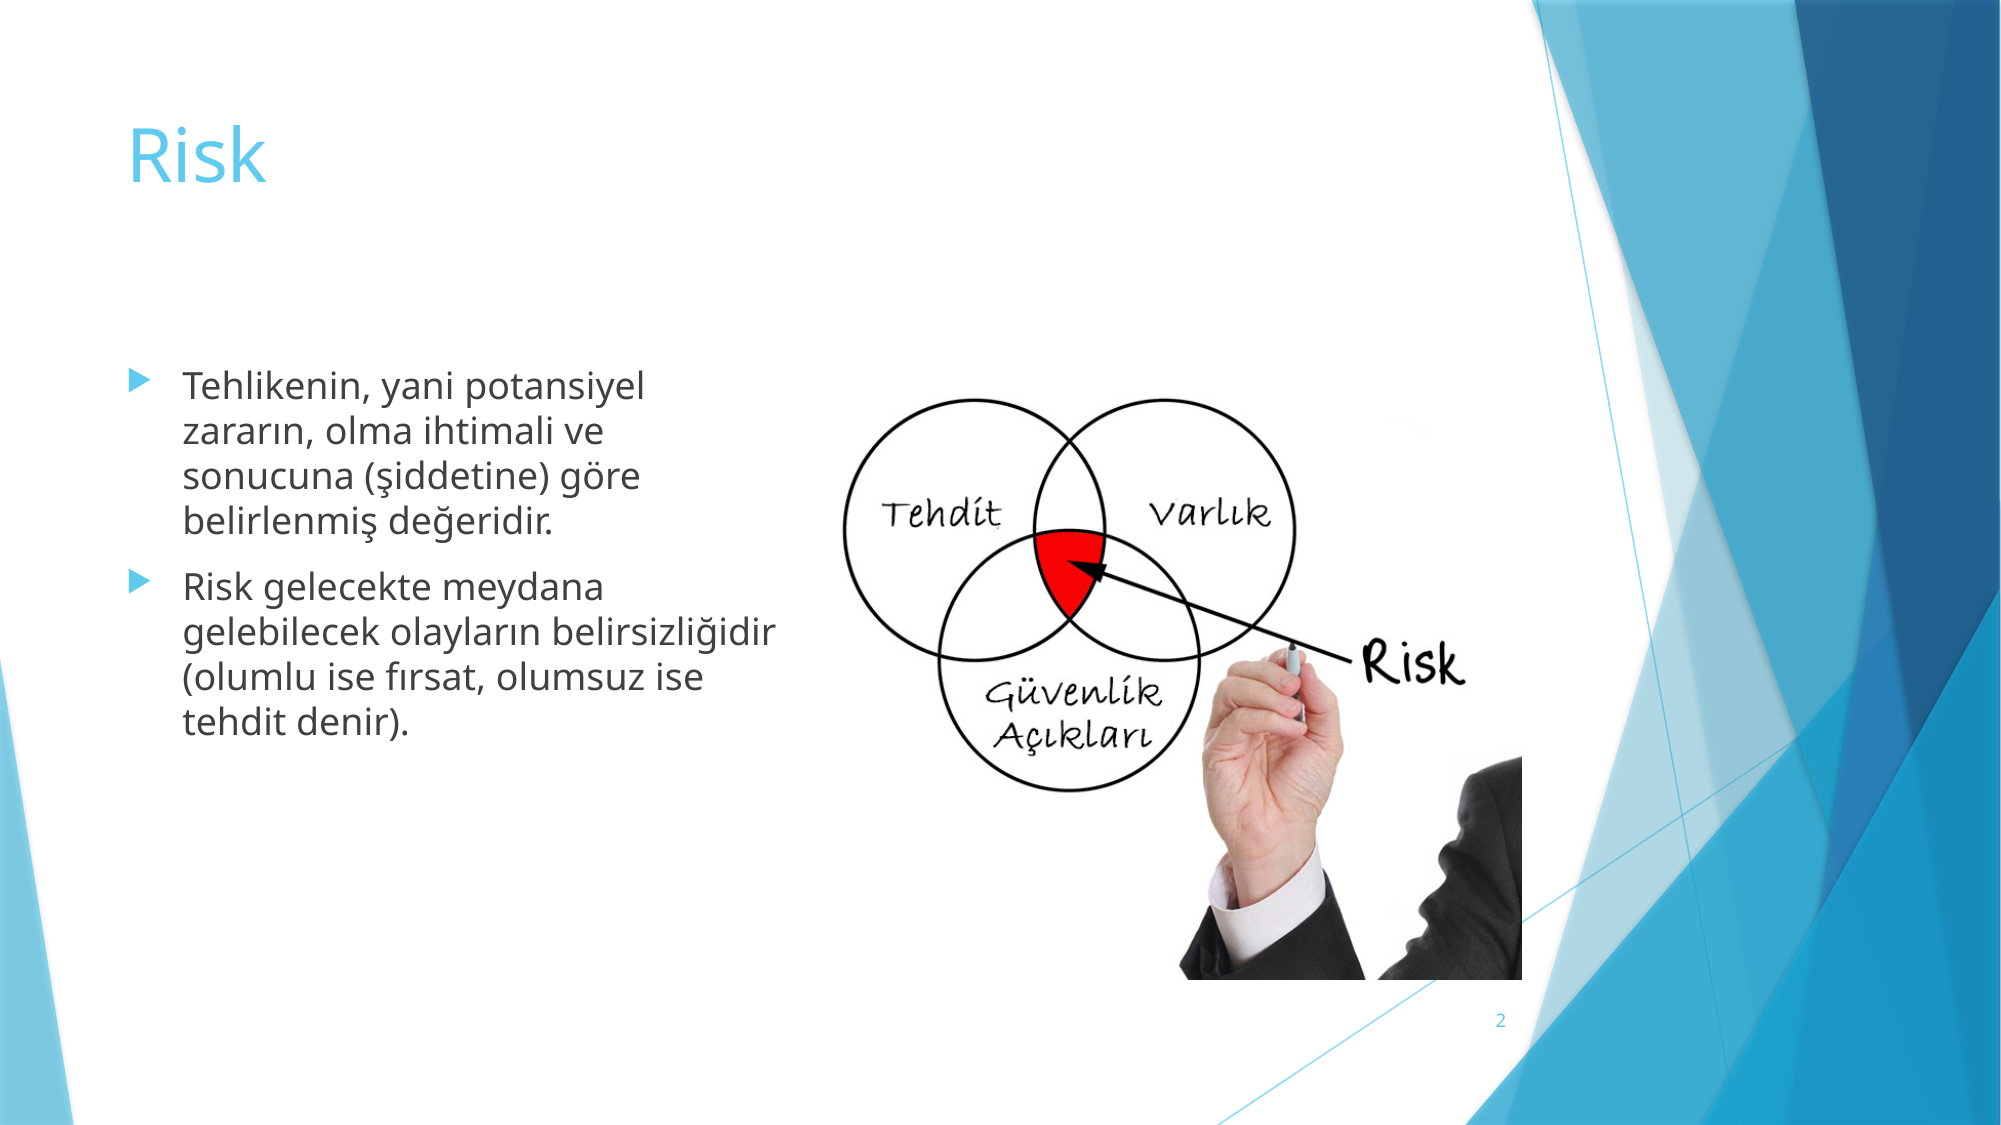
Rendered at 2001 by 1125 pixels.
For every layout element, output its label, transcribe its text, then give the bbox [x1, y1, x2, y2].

list Tehlikenin, yani potansiyel zararın, olma ihtimali ve sonucuna (şiddetine) göre belirlenmiş değeridir. Risk gelecekte meydana gelebilecek olayların belirsizliğidir (olumlu ise fırsat, olumsuz ise tehdit denir). [111, 354, 798, 992]
picture [834, 365, 1522, 981]
slide_number 2 [1409, 991, 1522, 1051]
title Risk [111, 99, 1522, 317]
